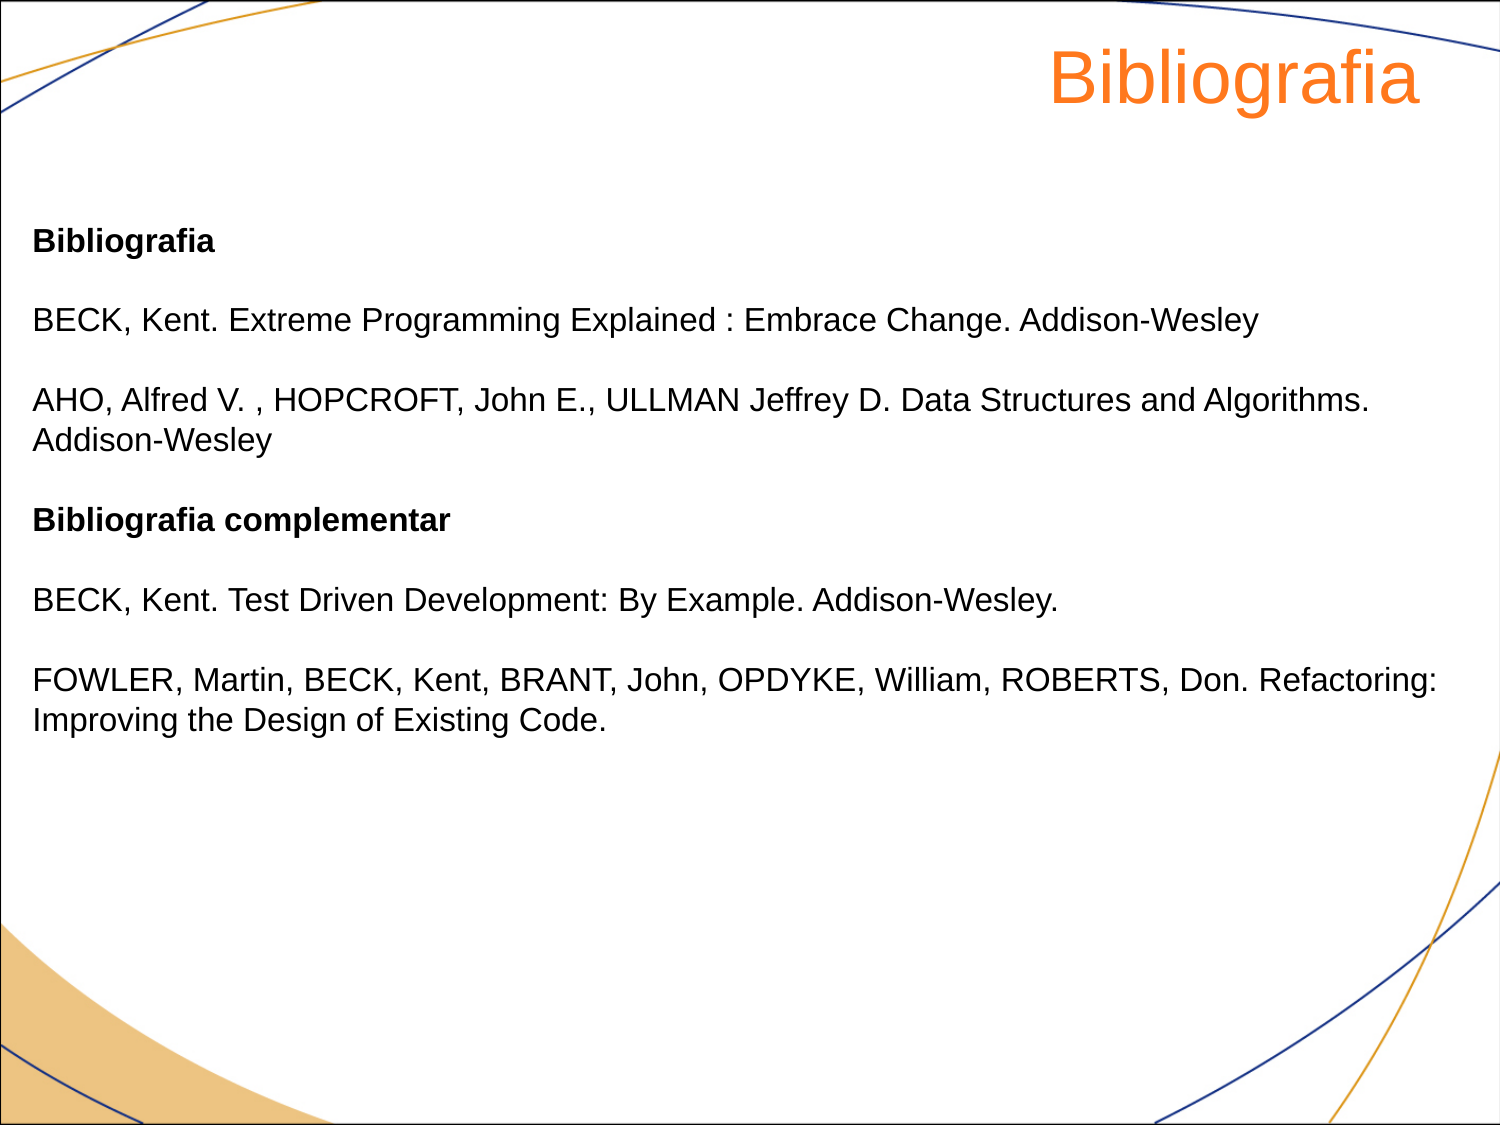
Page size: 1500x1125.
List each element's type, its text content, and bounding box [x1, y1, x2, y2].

text_box Bibliografia BECK, Kent. Extreme Programming Explained : Embrace Change. Addison-Wesley AHO, Alfred V. , HOPCROFT, John E., ULLMAN Jeffrey D. Data Structures and Algorithms. Addison-Wesley Bibliografia complementar BECK, Kent. Test Driven Development: By Example. Addison-Wesley. FOWLER, Martin, BECK, Kent, BRANT, John, OPDYKE, William, ROBERTS, Don. Refactoring: Improving the Design of Existing Code. [17, 211, 1500, 954]
text_box Bibliografia [360, 21, 1436, 127]
picture [0, 0, 1500, 1125]
